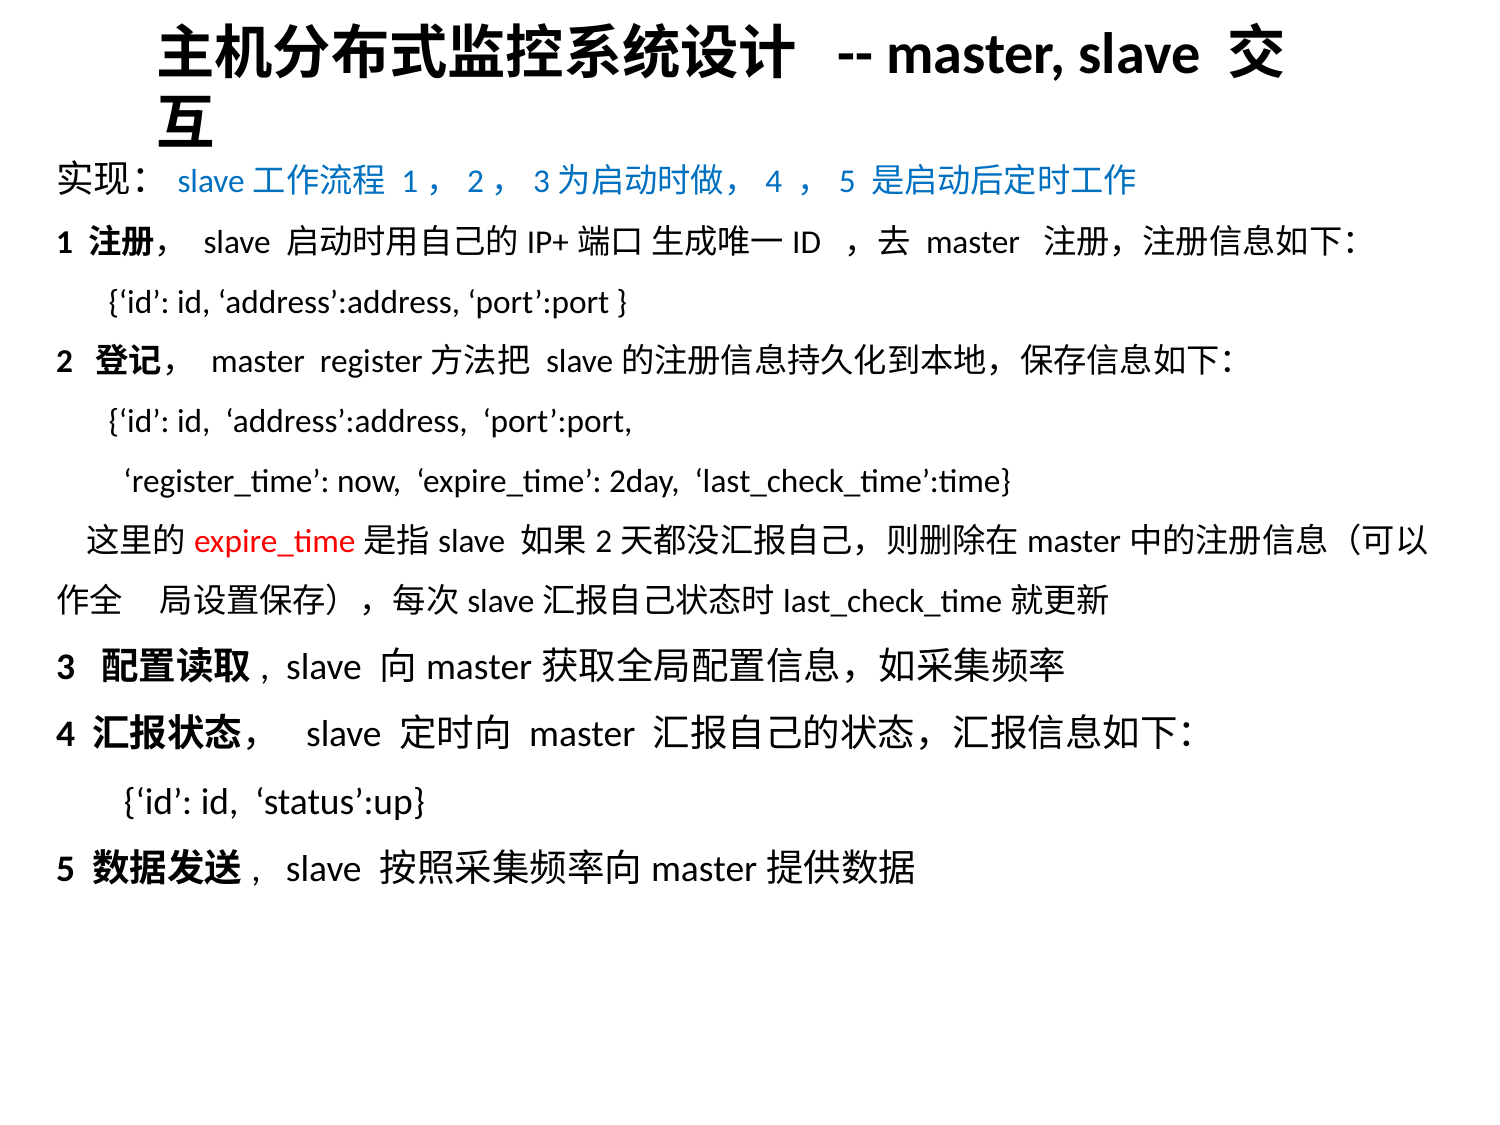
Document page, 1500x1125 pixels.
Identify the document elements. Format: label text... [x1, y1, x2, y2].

text_box 主机分布式监控系统设计 -- master, slave 交互 [141, 7, 1359, 125]
text_box 实现：slave工作流程 1，2，3为启动时做，4 ，5 是启动后定时工作 1 注册， slave 启动时用自己的IP+端口 生成唯一ID ，去 master 注册，注册信息如下： {‘id’: id, ‘address’:address, ‘port’:port } 2 登记， master register方法把 slave的注册信息持久化到本地，保存信息如下： {‘id’: id, ‘address’:address, ‘port’:port, ‘register_time’: now, ‘expire_time’: 2day, ‘last_check_time’:time} 这里的expire_time是指slave 如果2天都没汇报自己，则删除在master中的注册信息（可以作全 局设置保存），每次slave汇报自己状态时last_check_time就更新 3 配置读取, slave 向master获取全局配置信息，如采集频率 4 汇报状态， slave 定时向 master 汇报自己的状态，汇报信息如下： {‘id’: id, ‘status’:up} 5 数据发送, slave 按照采集频率向master提供数据 [41, 125, 1459, 897]
